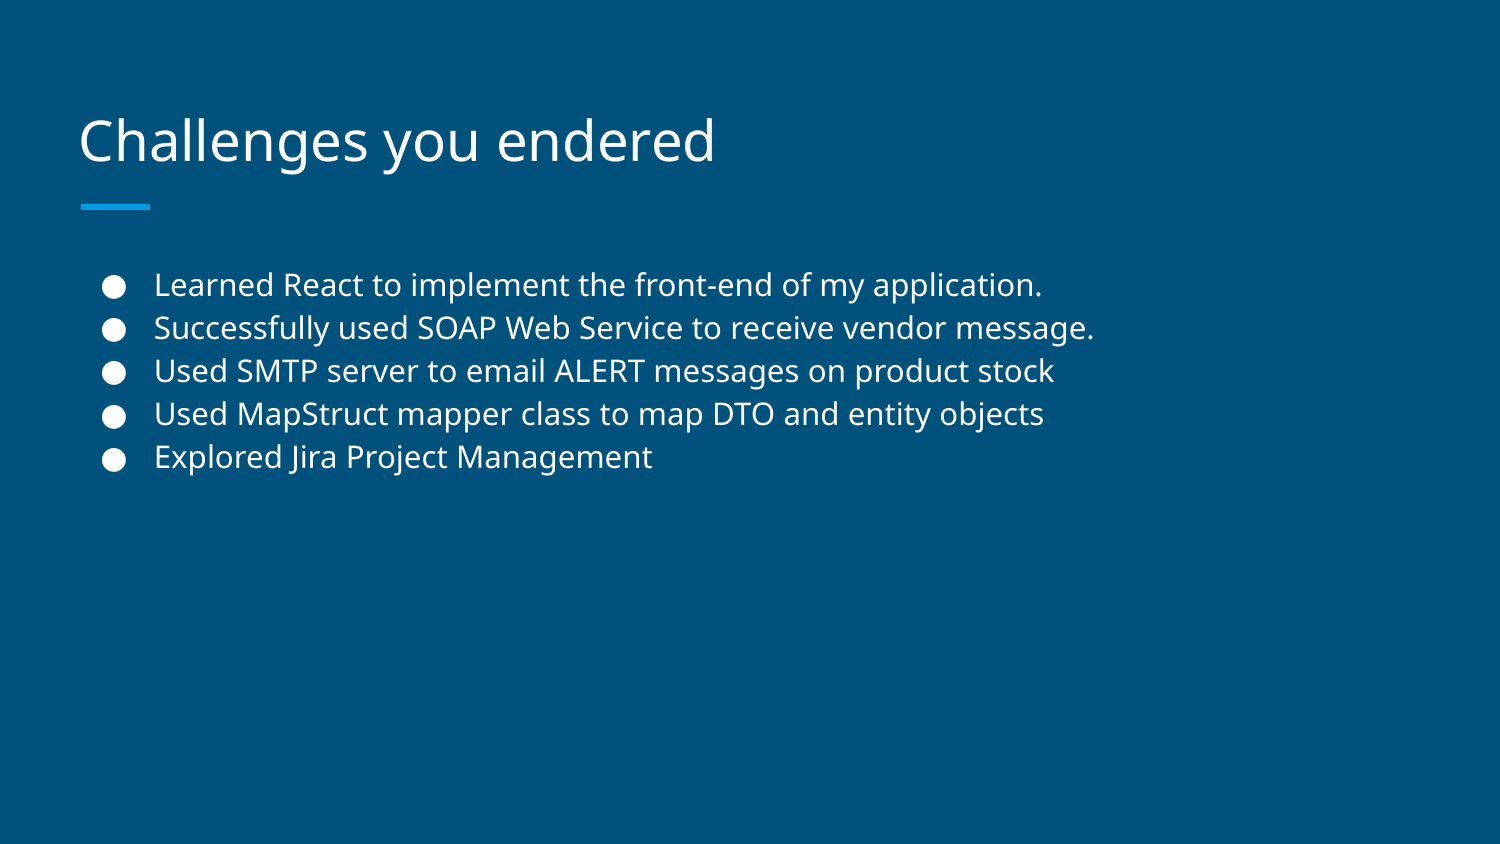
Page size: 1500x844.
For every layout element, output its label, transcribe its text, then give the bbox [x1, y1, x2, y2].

list Learned React to implement the front-end of my application. Successfully used SOAP Web Service to receive vendor message. Used SMTP server to email ALERT messages on product stock Used MapStruct mapper class to map DTO and entity objects Explored Jira Project Management [63, 244, 1437, 750]
title Challenges you endered [63, 75, 1437, 188]
